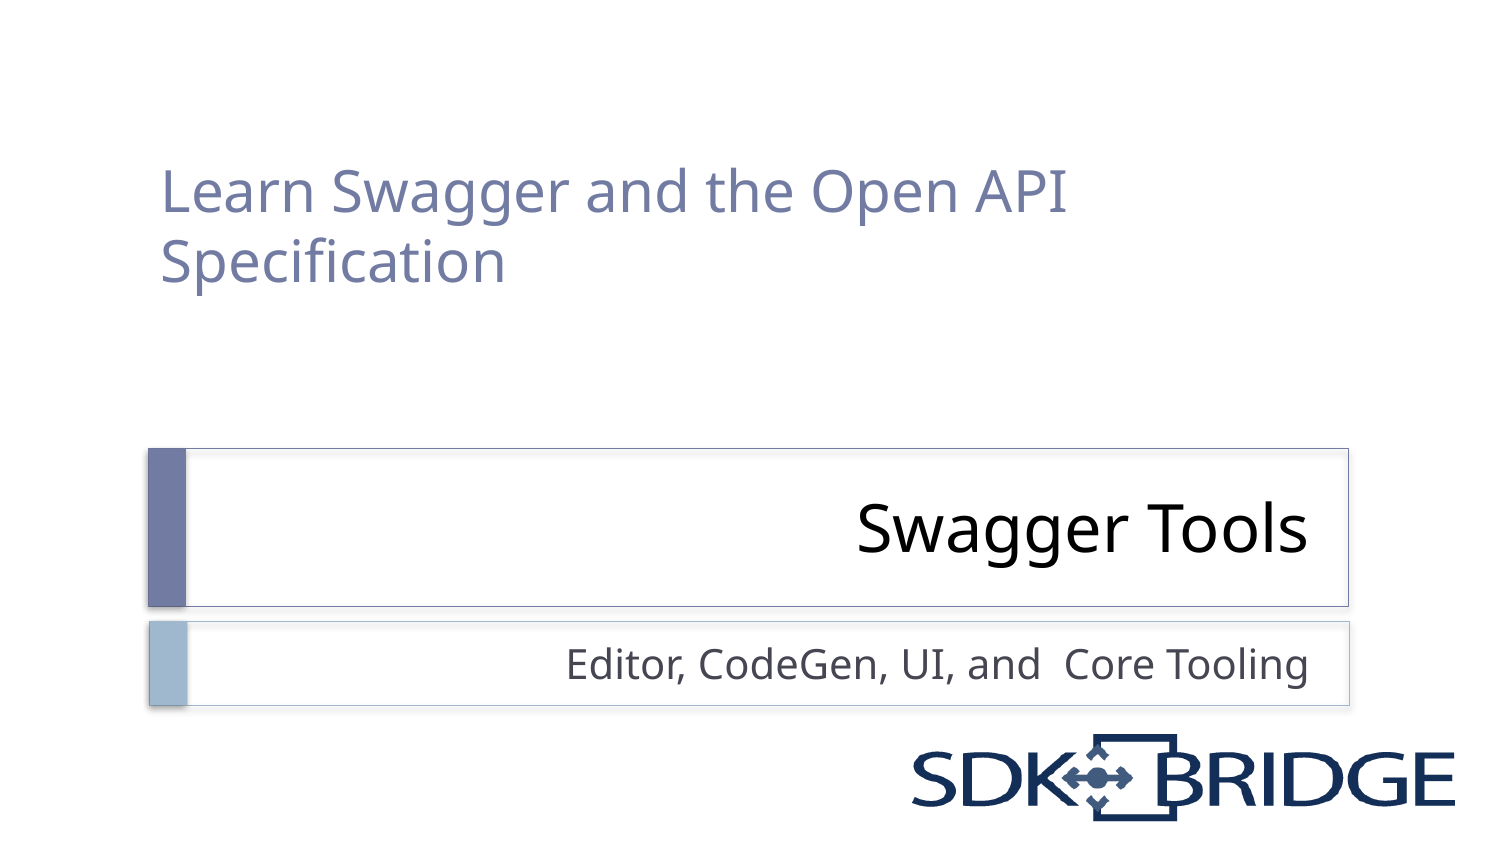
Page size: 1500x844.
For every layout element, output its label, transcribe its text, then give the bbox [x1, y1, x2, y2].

subtitle Editor, CodeGen, UI, and Core Tooling [200, 630, 1325, 697]
picture [912, 734, 1455, 822]
title Swagger Tools [200, 478, 1325, 600]
text_box Learn Swagger and the Open API Specification [145, 146, 1184, 302]
